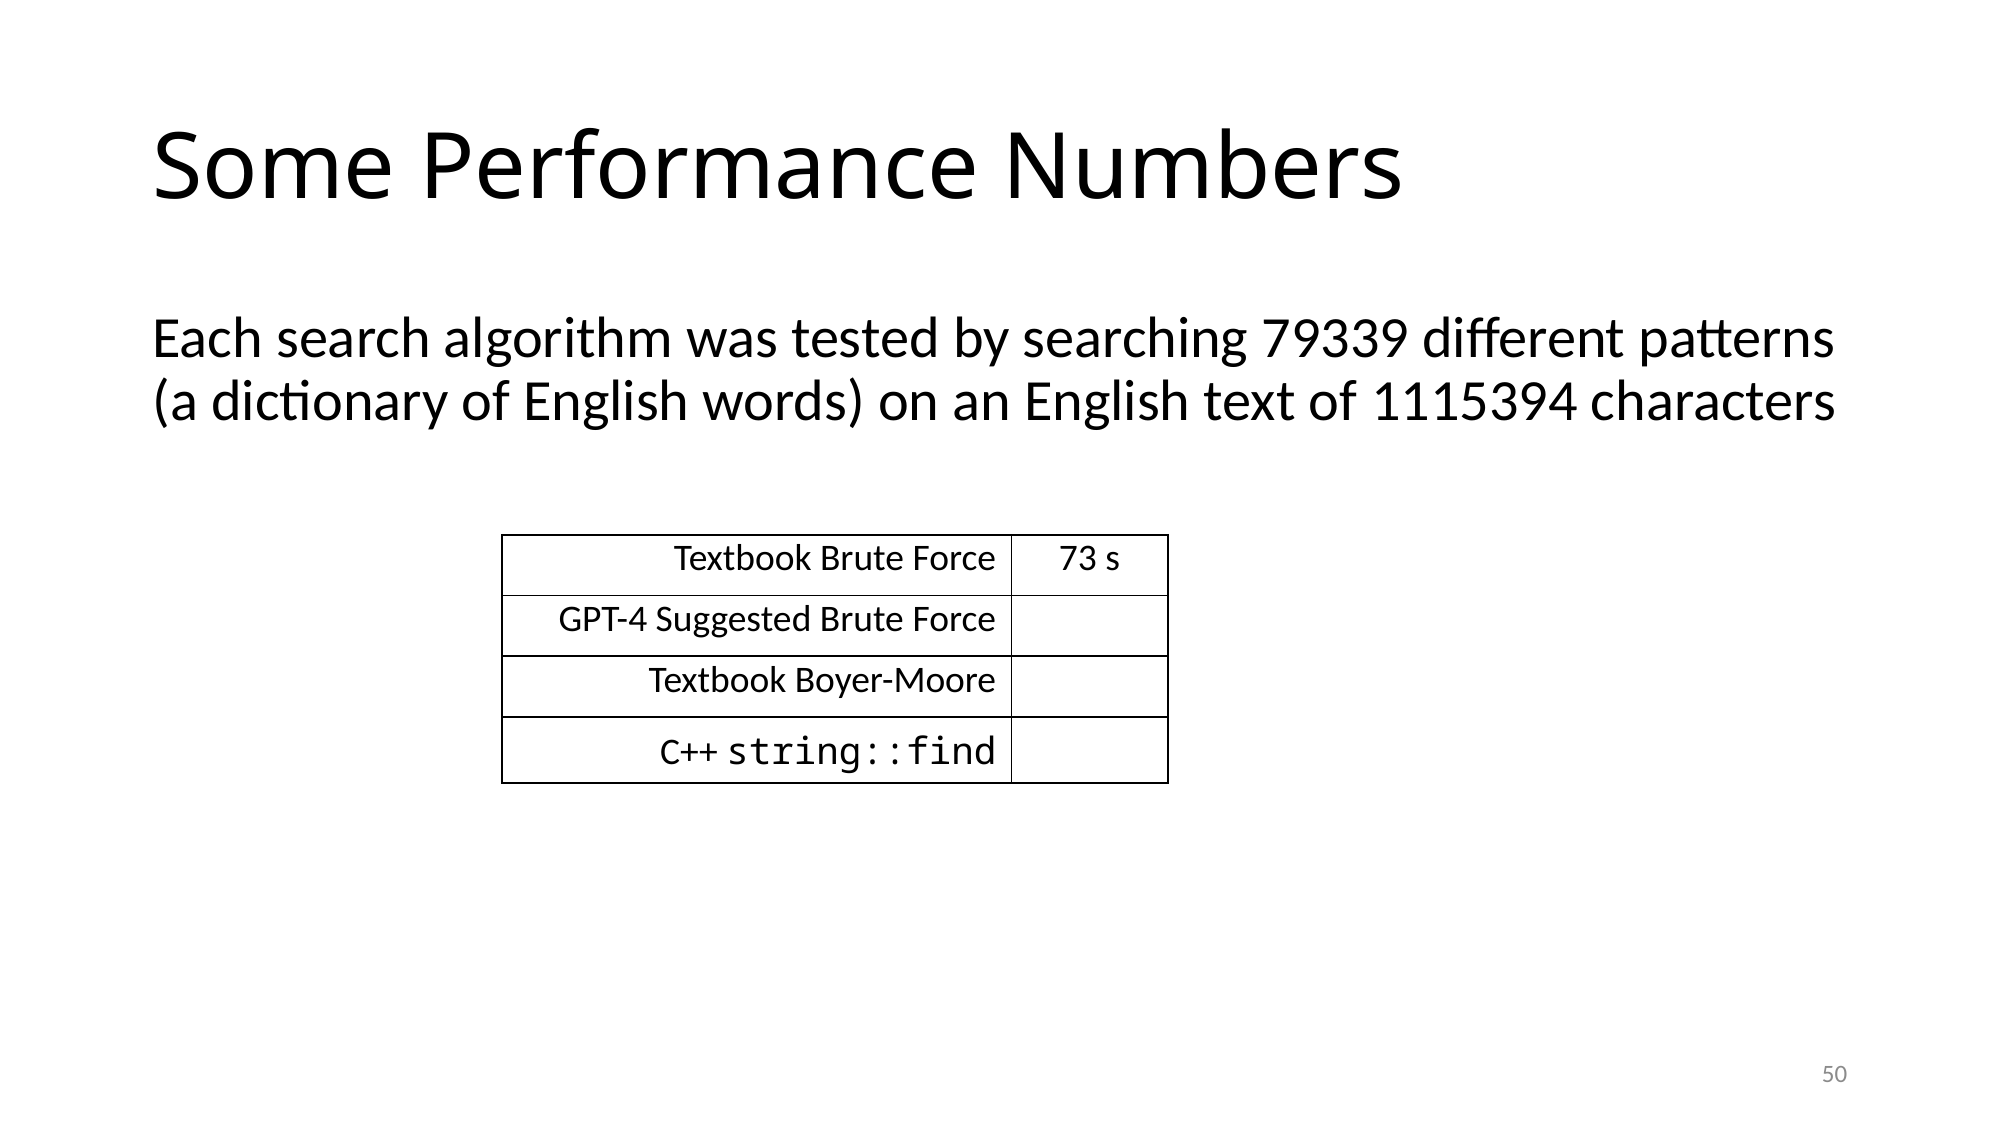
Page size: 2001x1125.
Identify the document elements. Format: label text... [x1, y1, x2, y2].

table_cell C++ string::find [503, 718, 1011, 782]
table_header Textbook Brute Force [503, 536, 1011, 595]
slide_number 50 [1412, 1042, 1863, 1103]
table_cell [1012, 718, 1167, 782]
list Each search algorithm was tested by searching 79339 different patterns (a dictionary of English words) on an English text of 1115394 characters [137, 299, 1863, 1014]
table_cell GPT-4 Suggested Brute Force [503, 596, 1011, 655]
table_cell Textbook Boyer-Moore [503, 657, 1011, 716]
table_cell [1012, 657, 1167, 716]
table_cell [1012, 596, 1167, 655]
title Some Performance Numbers [137, 59, 1863, 278]
table_header 73 s [1012, 536, 1167, 595]
